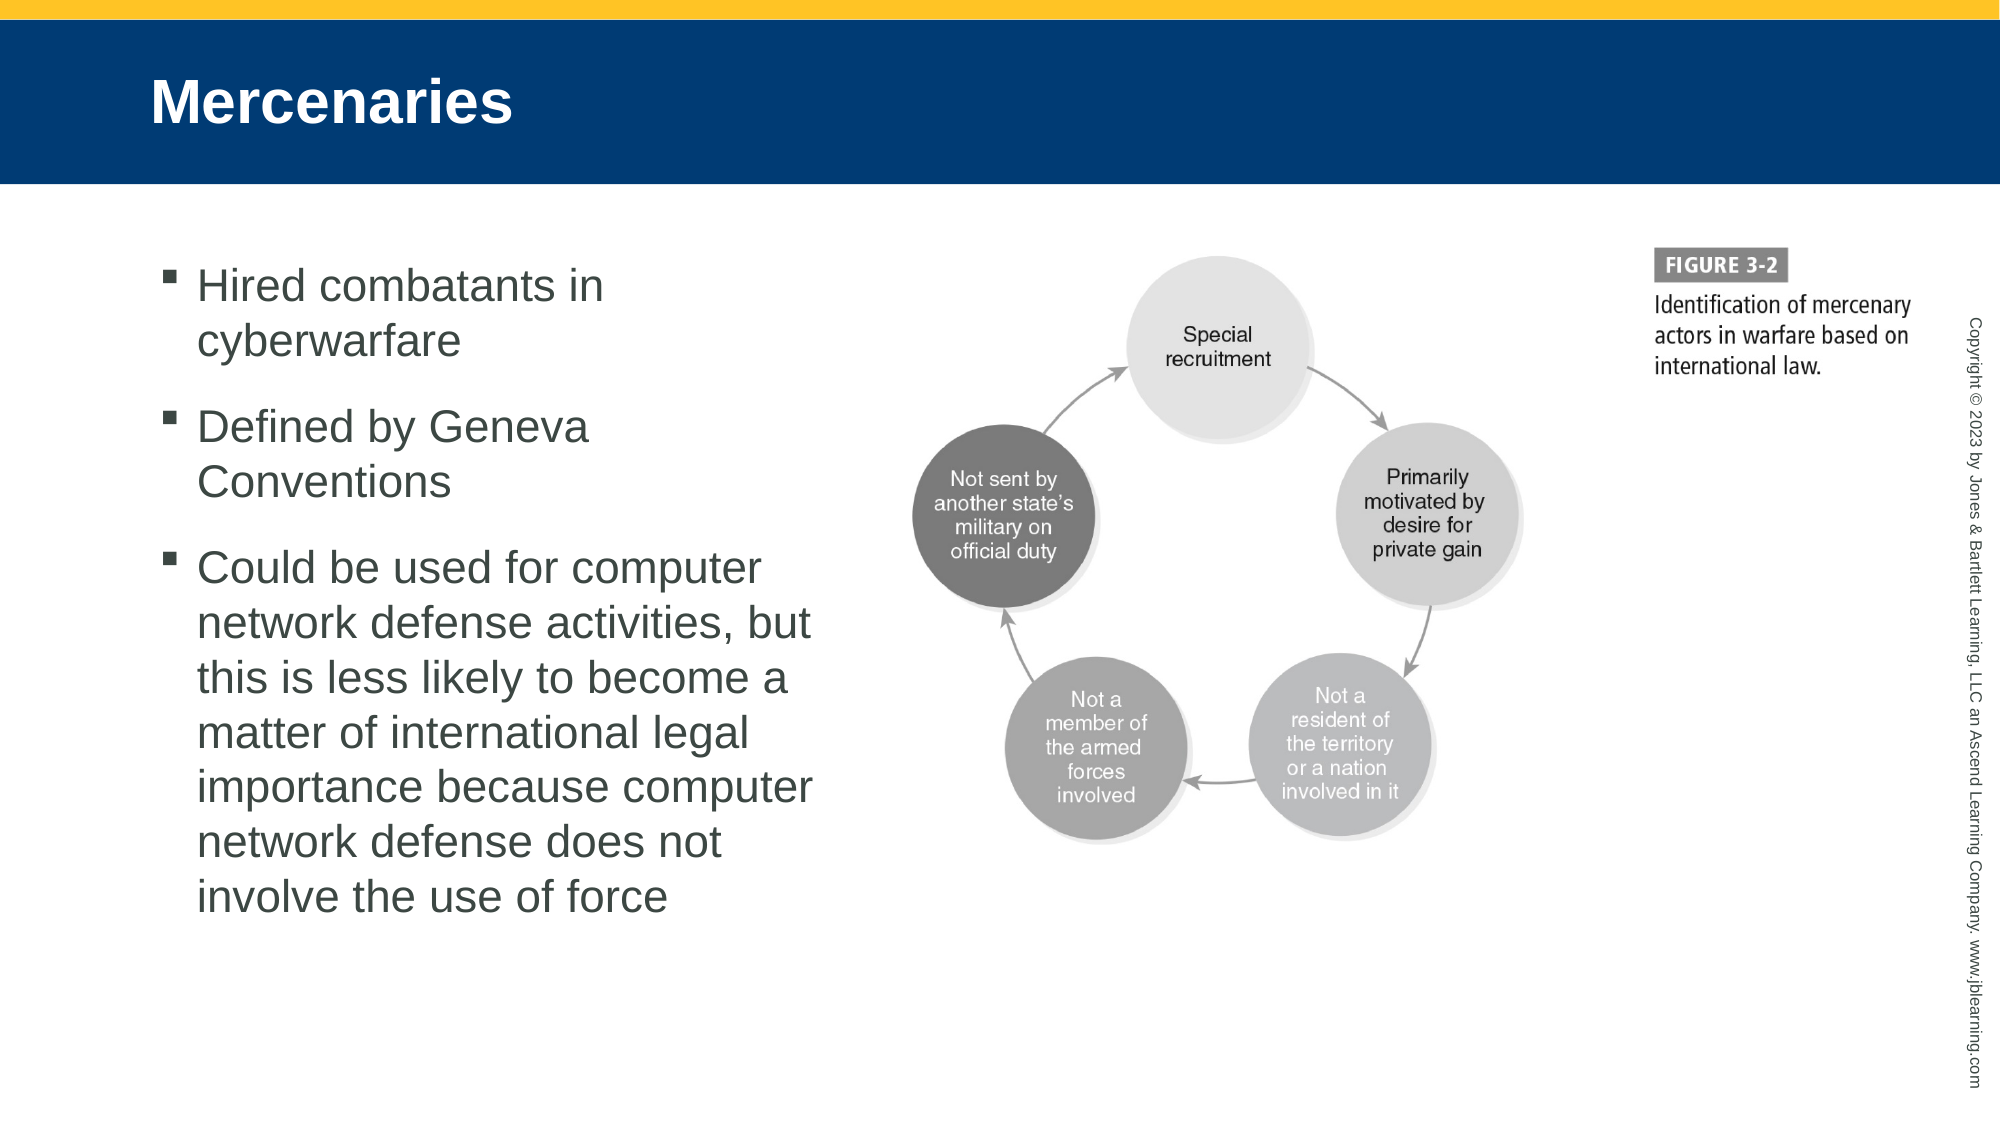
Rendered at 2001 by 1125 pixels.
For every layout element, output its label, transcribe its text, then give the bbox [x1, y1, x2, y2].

list Hired combatants in cyberwarfare Defined by Geneva Conventions Could be used for computer network defense activities, but this is less likely to become a matter of international legal importance because computer network defense does not involve the use of force [144, 247, 841, 971]
picture [912, 247, 1911, 845]
title Mercenaries [0, 19, 2000, 185]
